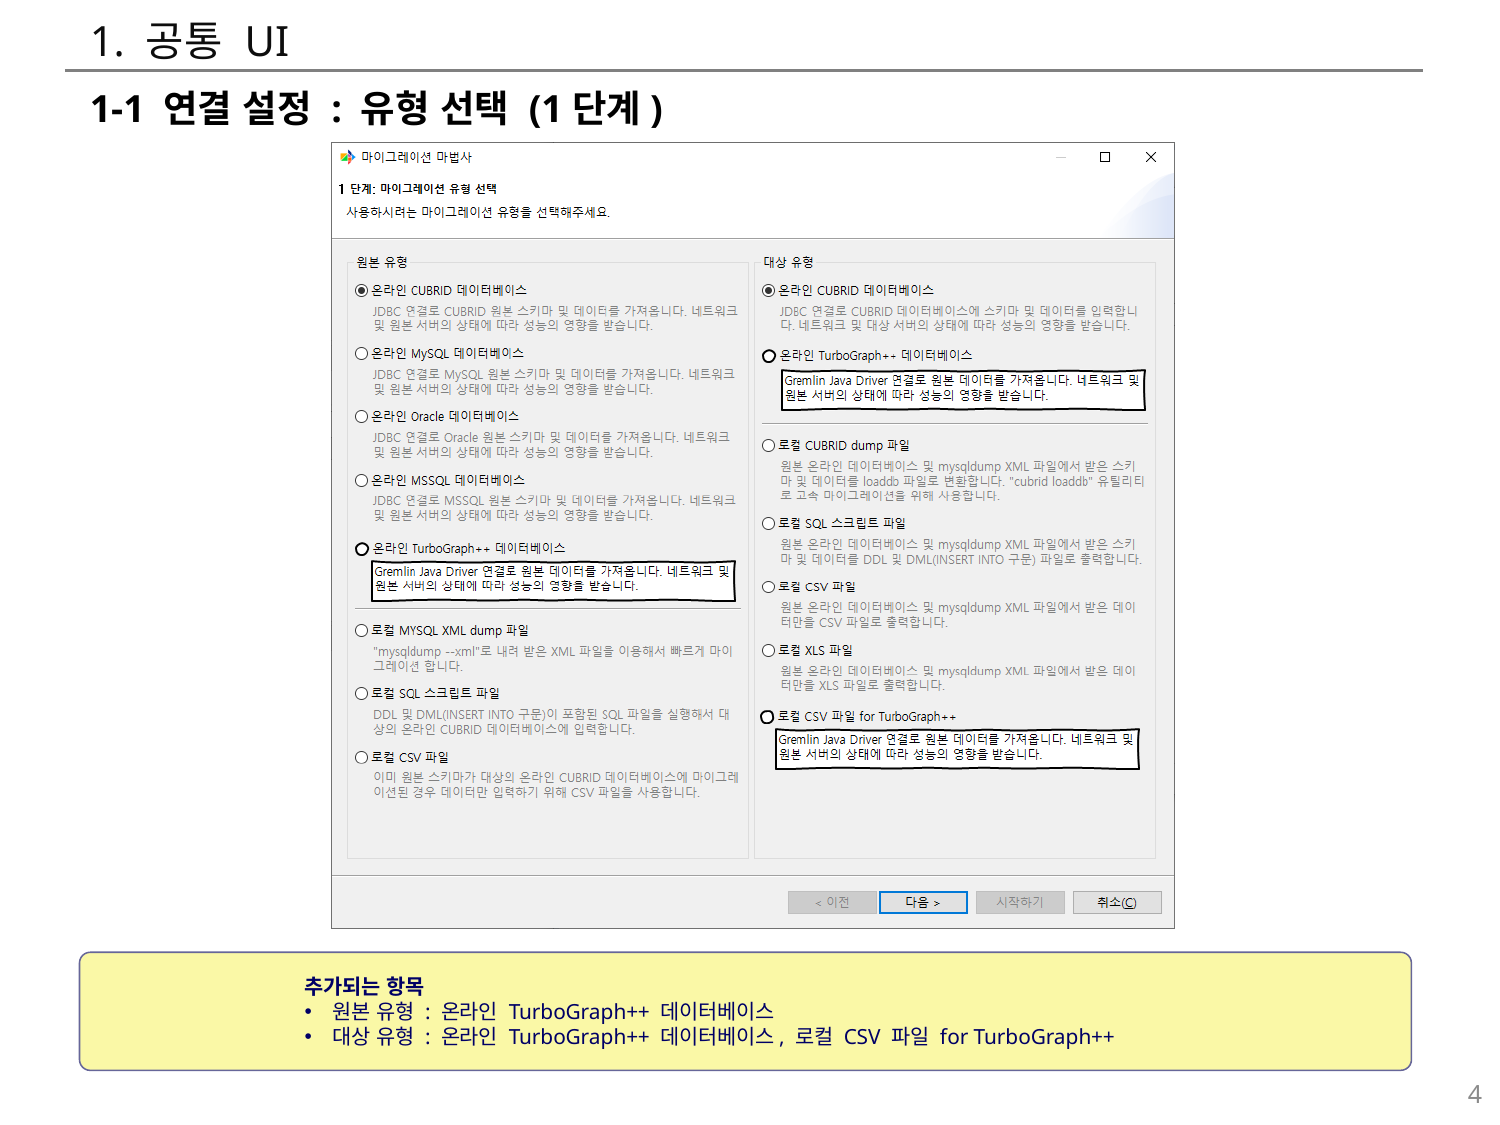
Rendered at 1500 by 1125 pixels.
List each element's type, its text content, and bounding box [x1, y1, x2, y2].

text_box 추가되는 항목 원본 유형 : 온라인 TurboGraph++ 데이터베이스 대상 유형 : 온라인 TurboGraph++ 데이터베이스, 로컬 CSV 파일 for TurboGraph++ [79, 952, 1412, 1071]
title 1. 공통 UI [75, 7, 1425, 78]
text_box 1-1 연결 설정 : 유형 선택 (1단계) [74, 78, 1425, 138]
picture [318, 136, 1182, 943]
slide_number 4 [1147, 1065, 1498, 1125]
